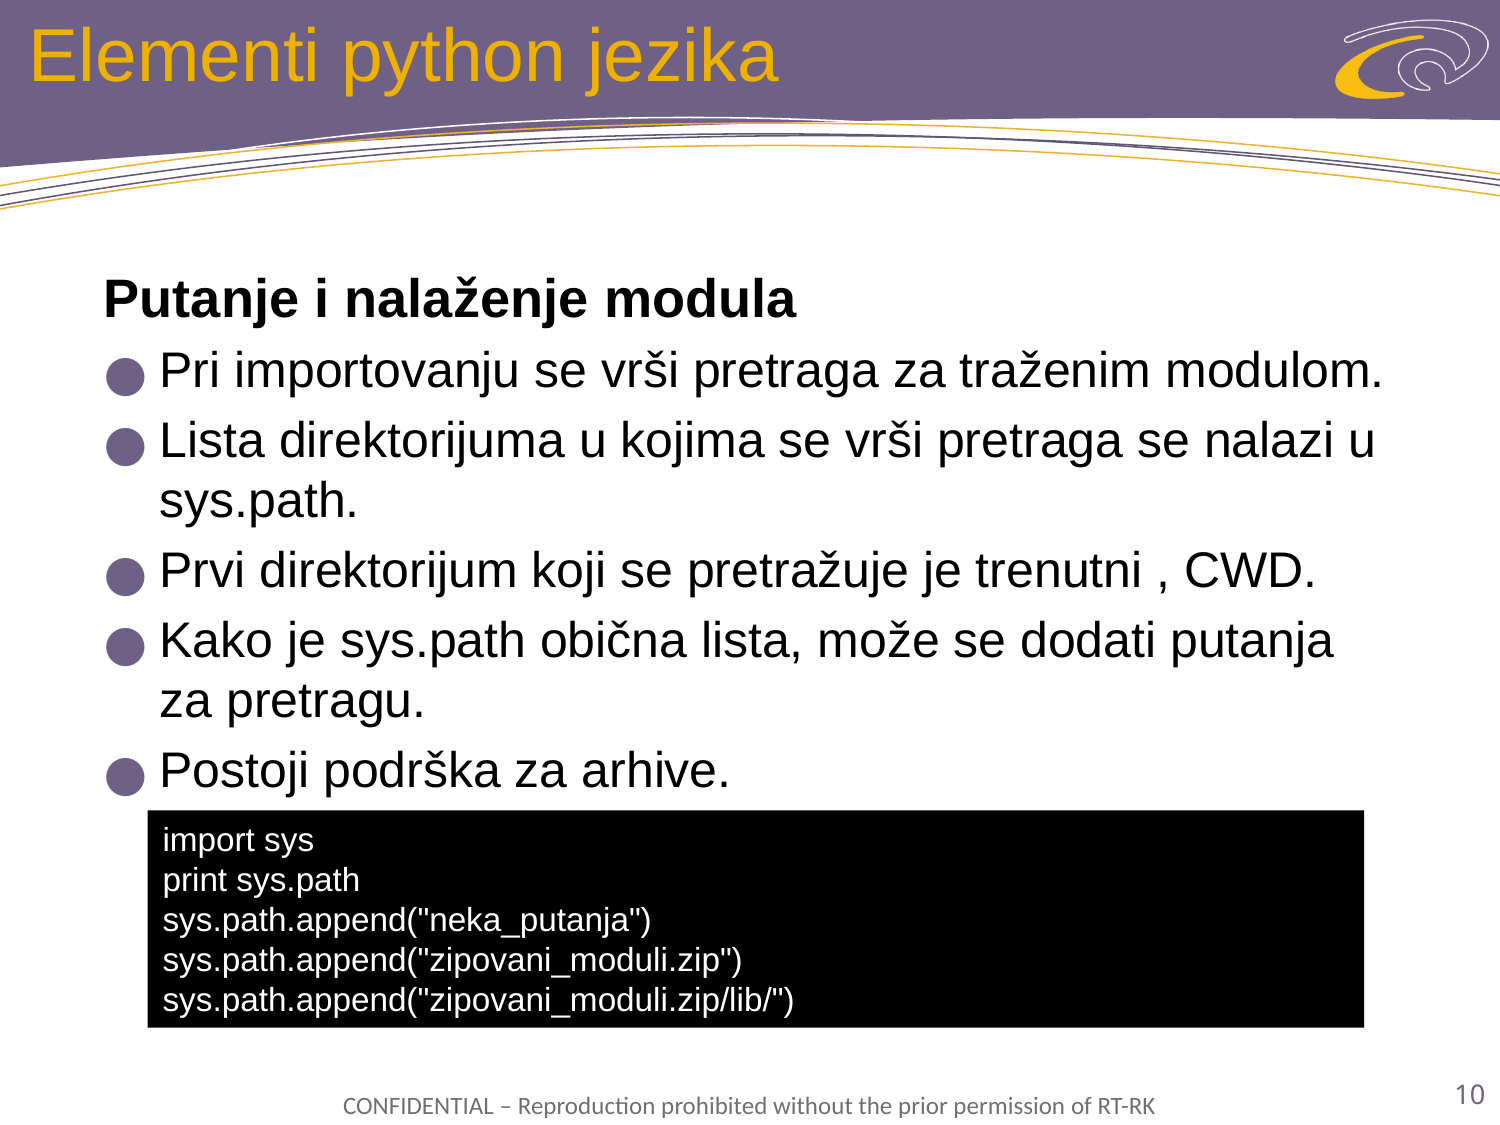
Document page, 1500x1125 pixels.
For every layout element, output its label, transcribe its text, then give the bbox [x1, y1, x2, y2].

text_box import sys print sys.path sys.path.append("neka_putanja") sys.path.append("zipovani_moduli.zip") sys.path.append("zipovani_moduli.zip/lib/") [147, 810, 1365, 1028]
title Elementi python jezika [13, 0, 1313, 119]
picture [1322, 0, 1500, 102]
list Putanje i nalaženje modula Pri importovanju se vrši pretraga za traženim modulom. Lista direktorijuma u kojima se vrši pretraga se nalazi u sys.path. Prvi direktorijum koji se pretražuje je trenutni , CWD. Kako je sys.path obična lista, može se dodati putanja za pretragu. Postoji podrška za arhive. [88, 255, 1412, 1118]
